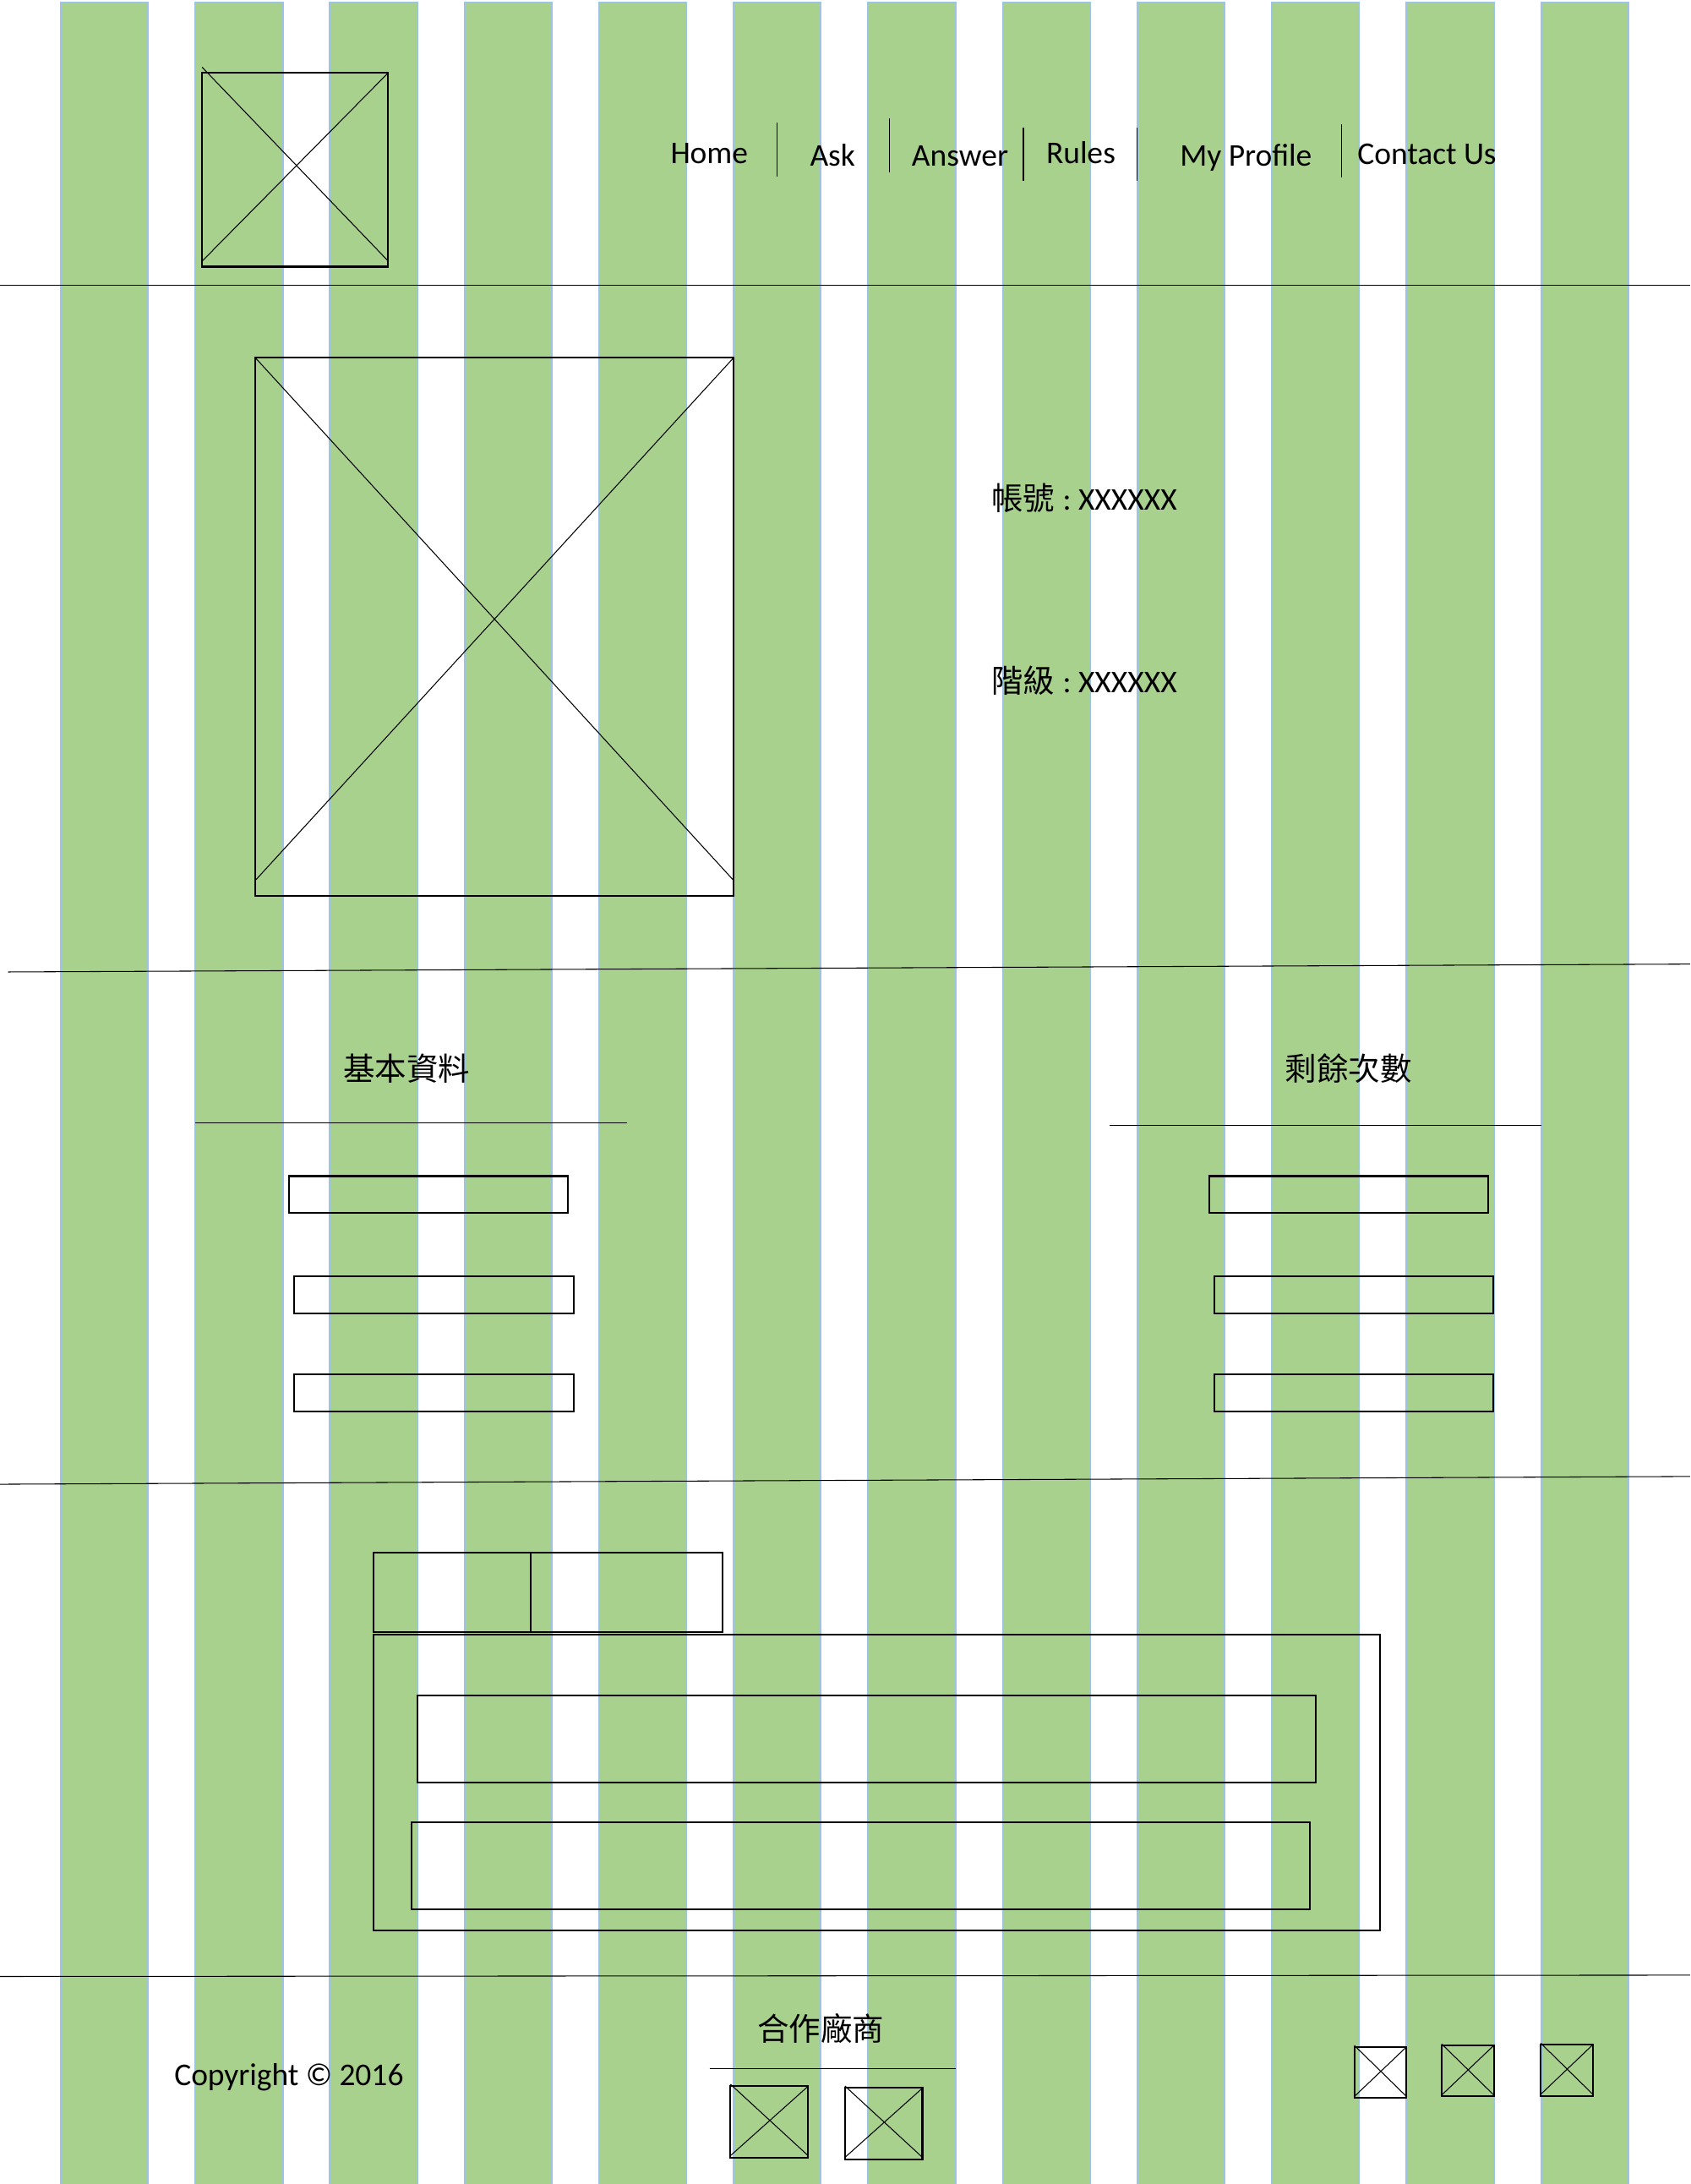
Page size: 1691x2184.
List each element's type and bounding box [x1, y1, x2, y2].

text_box [730, 2083, 809, 2158]
text_box [1541, 2043, 1593, 2096]
text_box [1354, 2045, 1407, 2099]
text_box [60, 1977, 1628, 2184]
text_box [1441, 2044, 1494, 2097]
text_box [844, 2086, 923, 2159]
text_box [60, 973, 1628, 1476]
text_box [202, 67, 389, 267]
text_box [60, 3, 1628, 285]
text_box [60, 1485, 1628, 1974]
text_box [60, 286, 1628, 964]
text_box [8, 964, 1690, 973]
text_box [0, 1476, 1690, 1485]
text_box [255, 358, 734, 896]
